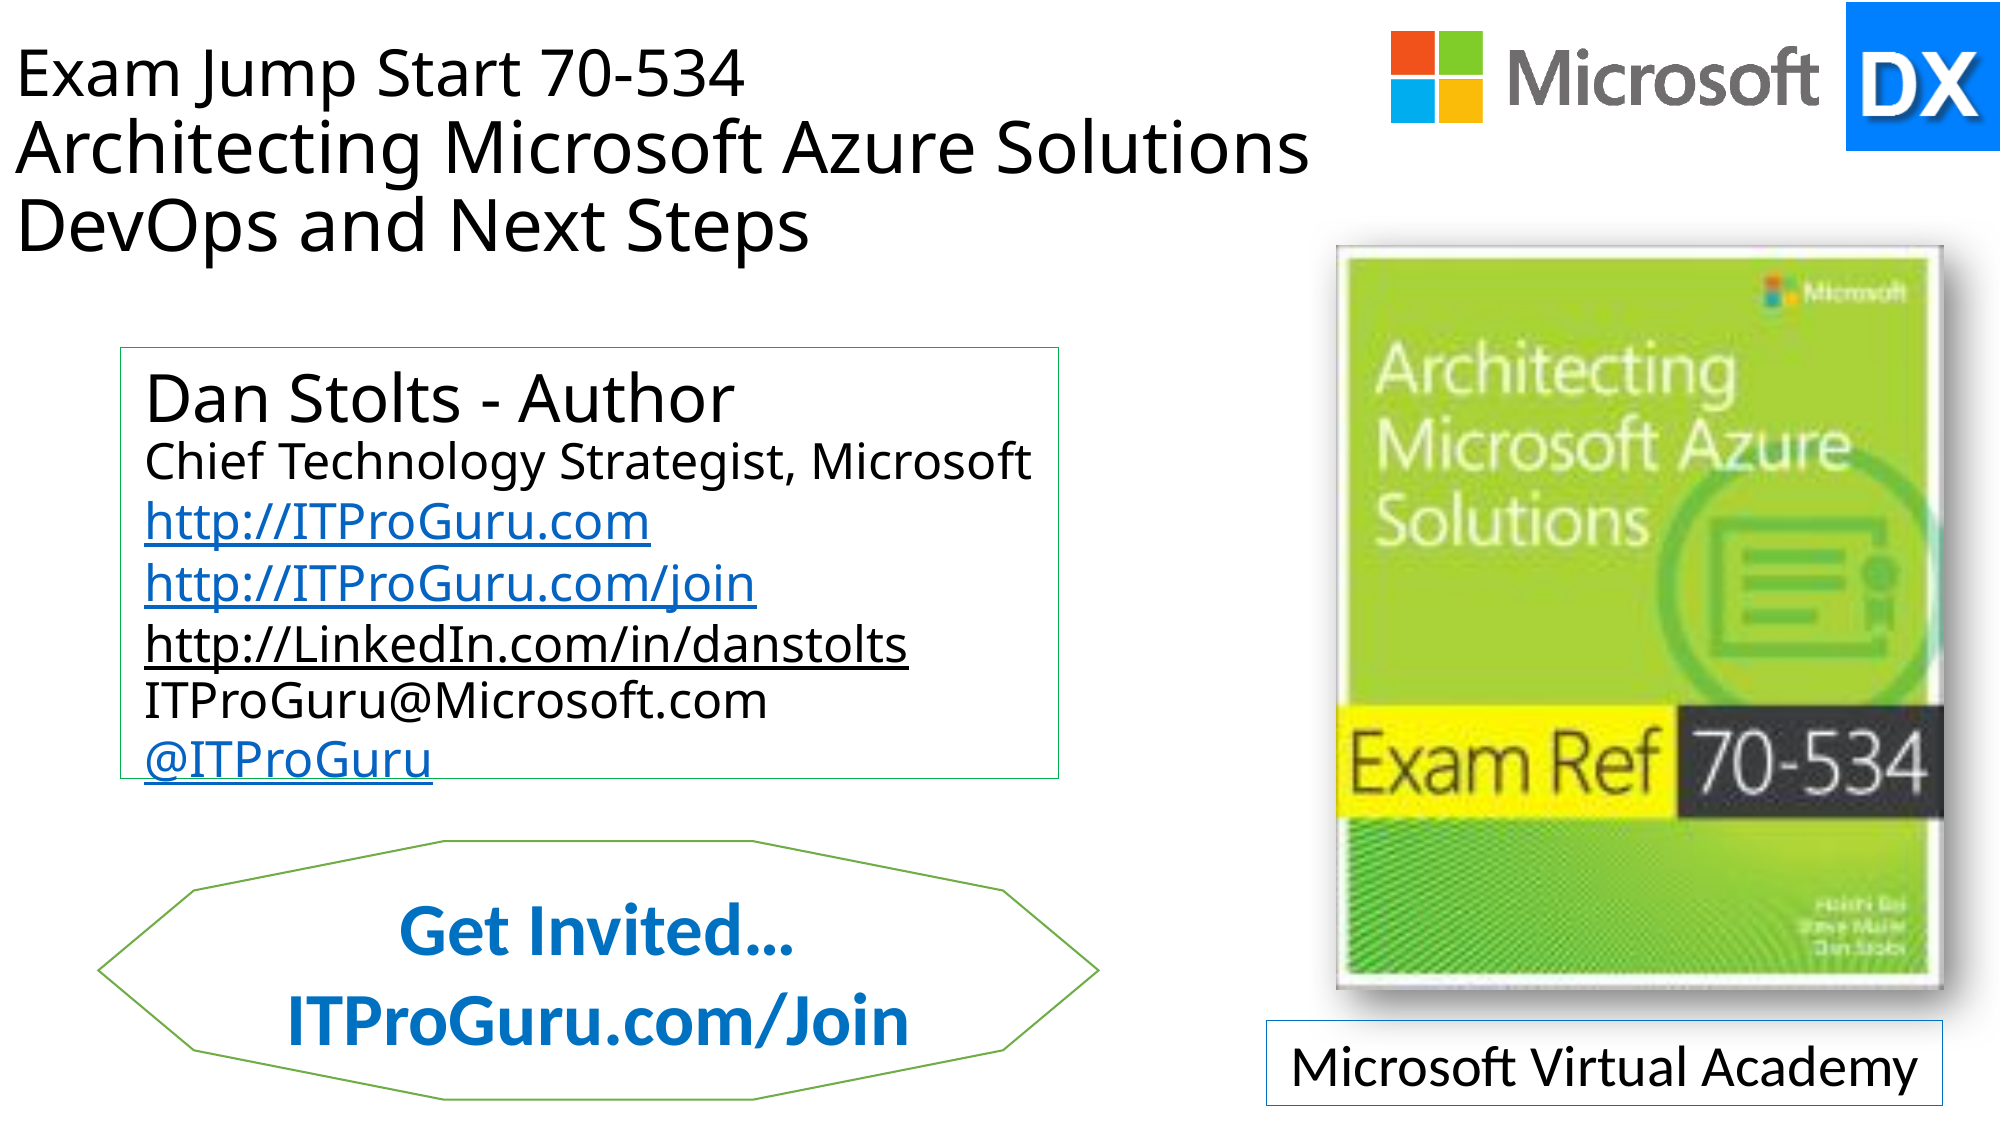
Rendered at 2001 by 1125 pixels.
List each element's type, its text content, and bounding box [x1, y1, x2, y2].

picture [1391, 31, 1819, 123]
text_box Dan Stolts - Author Chief Technology Strategist, Microsoft http://ITProGuru.com http://ITProGuru.com/join http://LinkedIn.com/in/danstolts ITProGuru@Microsoft.com @ITProGuru [120, 347, 1059, 779]
text_box Microsoft Virtual Academy [1266, 1020, 1943, 1106]
text_box Get Invited… ITProGuru.com/Join [96, 840, 1101, 1101]
picture [1336, 245, 1944, 990]
picture [1846, 2, 2000, 151]
title Exam Jump Start 70-534 Architecting Microsoft Azure Solutions DevOps and Next Steps [0, 31, 1461, 276]
